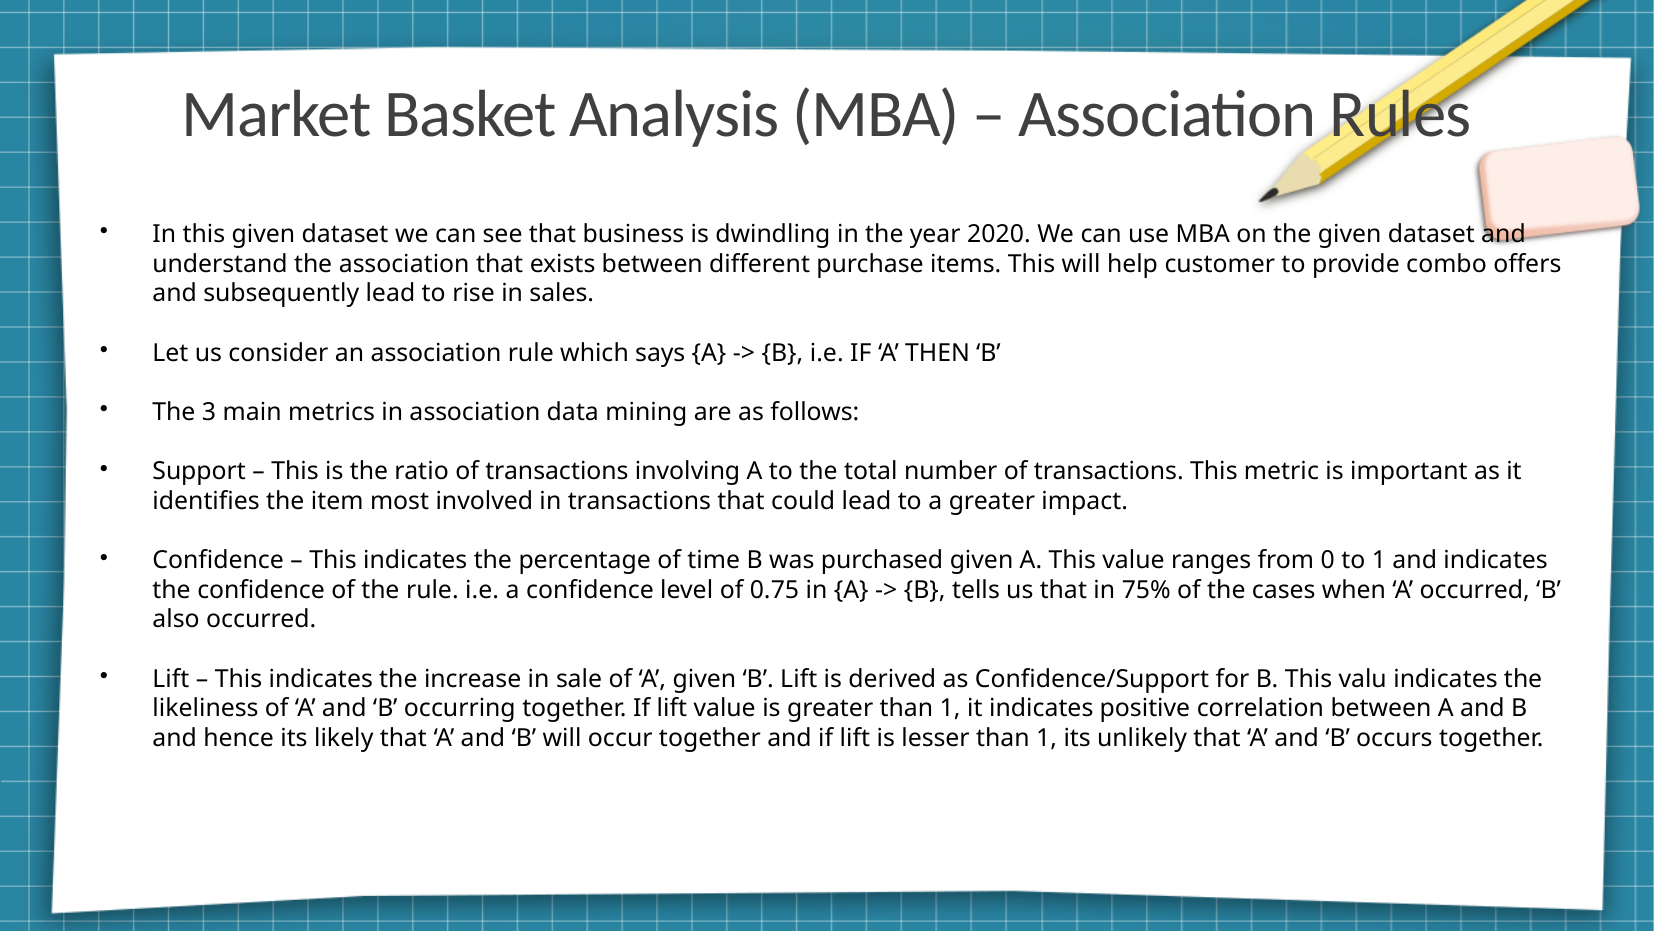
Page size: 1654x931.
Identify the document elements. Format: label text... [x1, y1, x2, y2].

list In this given dataset we can see that business is dwindling in the year 2020. We can use MBA on the given dataset and understand the association that exists between different purchase items. This will help customer to provide combo offers and subsequently lead to rise in sales. Let us consider an association rule which says {A} -> {B}, i.e. IF ‘A’ THEN ‘B’ The 3 main metrics in association data mining are as follows: Support – This is the ratio of transactions involving A to the total number of transactions. This metric is important as it identifies the item most involved in transactions that could lead to a greater impact. Confidence – This indicates the percentage of time B was purchased given A. This value ranges from 0 to 1 and indicates the confidence of the rule. i.e. a confidence level of 0.75 in {A} -> {B}, tells us that in 75% of the cases when ‘A’ occurred, ‘B’ also occurred. Lift – This indicates the increase in sale of ‘A’, given ‘B’. Lift is derived as Confidence/Support for B. This valu indicates the likeliness of ‘A’ and ‘B’ occurring together. If lift value is greater than 1, it indicates positive correlation between A and B and hence its likely that ‘A’ and ‘B’ will occur together and if lift is lesser than 1, its unlikely that ‘A’ and ‘B’ occurs together. [82, 217, 1571, 757]
title Market Basket Analysis (MBA) – Association Rules [82, 37, 1571, 193]
picture [0, 0, 1654, 931]
